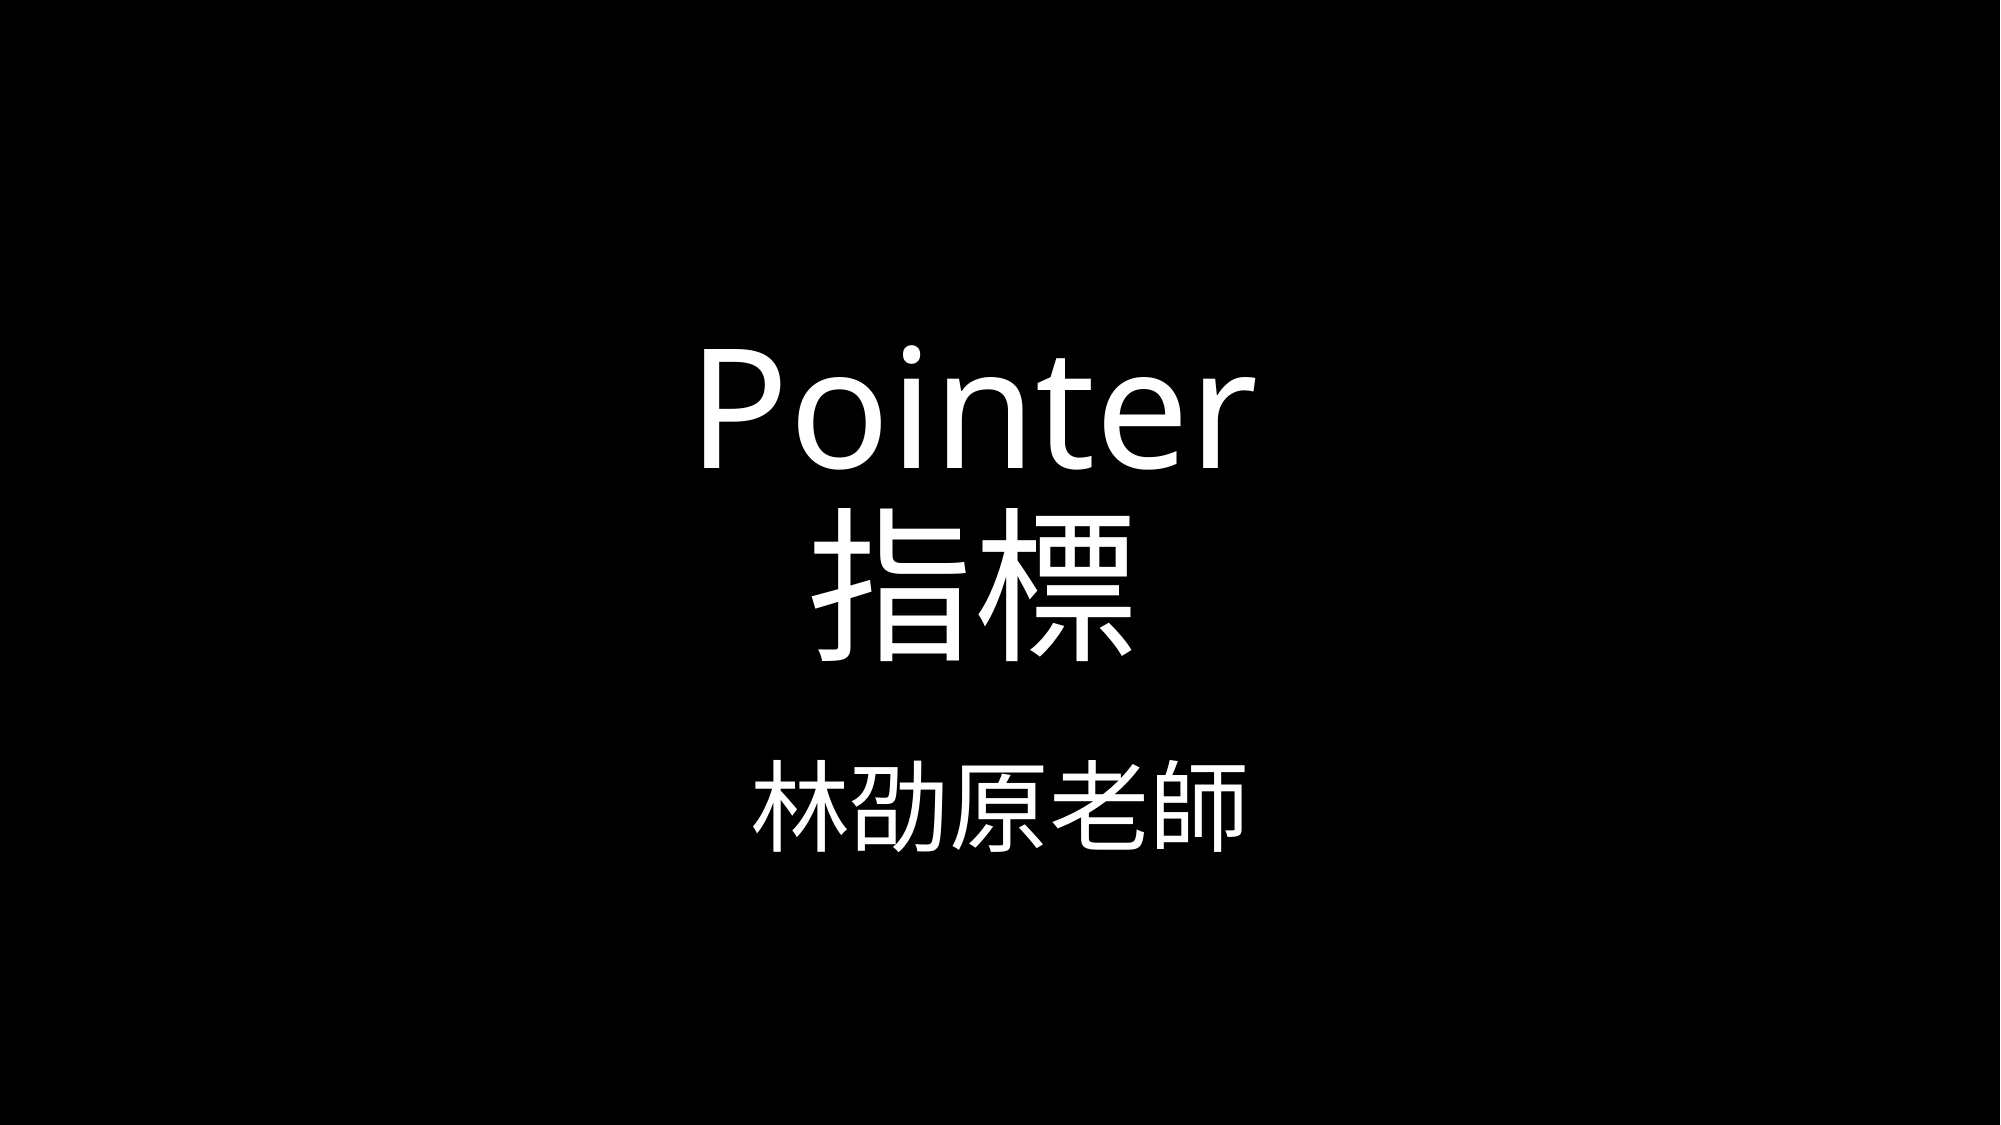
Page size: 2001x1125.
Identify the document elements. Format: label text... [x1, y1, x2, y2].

title Pointer 指標 [118, 189, 1830, 693]
subtitle 林劭原老師 [249, 750, 1750, 982]
